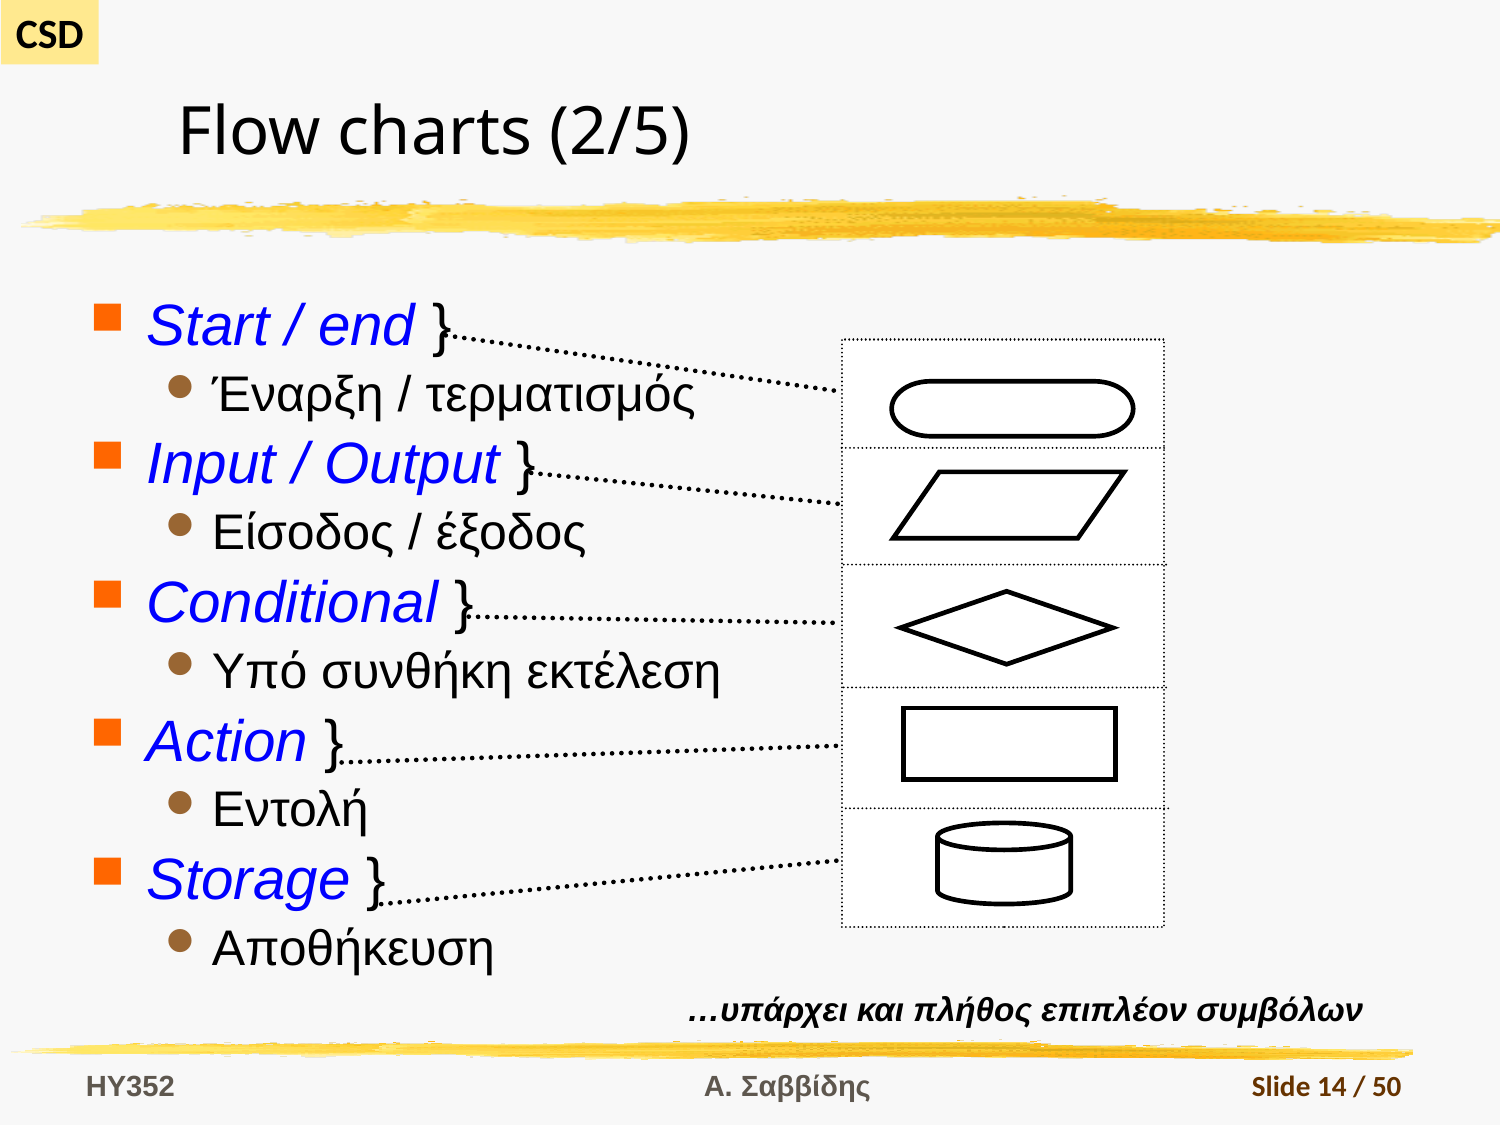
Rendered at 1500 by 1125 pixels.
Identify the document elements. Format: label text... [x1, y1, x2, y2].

text_box …υπάρχει και πλήθος επιπλέον συμβόλων [671, 980, 1380, 1036]
picture [21, 190, 1500, 254]
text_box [841, 339, 1169, 928]
footer Α. Σαββίδης [549, 1034, 1025, 1110]
picture [400, 1037, 549, 1064]
list Start / end } Έναρξη / τερματισμός Input / Output } Είσοδος / έξοδος Conditional } Υπό συνθήκη εκτέλεση Action } Εντολή Storage } Αποθήκευση [75, 287, 784, 1013]
title Flow charts (2/5) [162, 24, 1500, 175]
slide_number Slide 14 / 50 [1104, 1034, 1417, 1110]
slide_number HY352 [70, 1034, 400, 1110]
picture [11, 1037, 70, 1064]
picture [1025, 1037, 1104, 1064]
